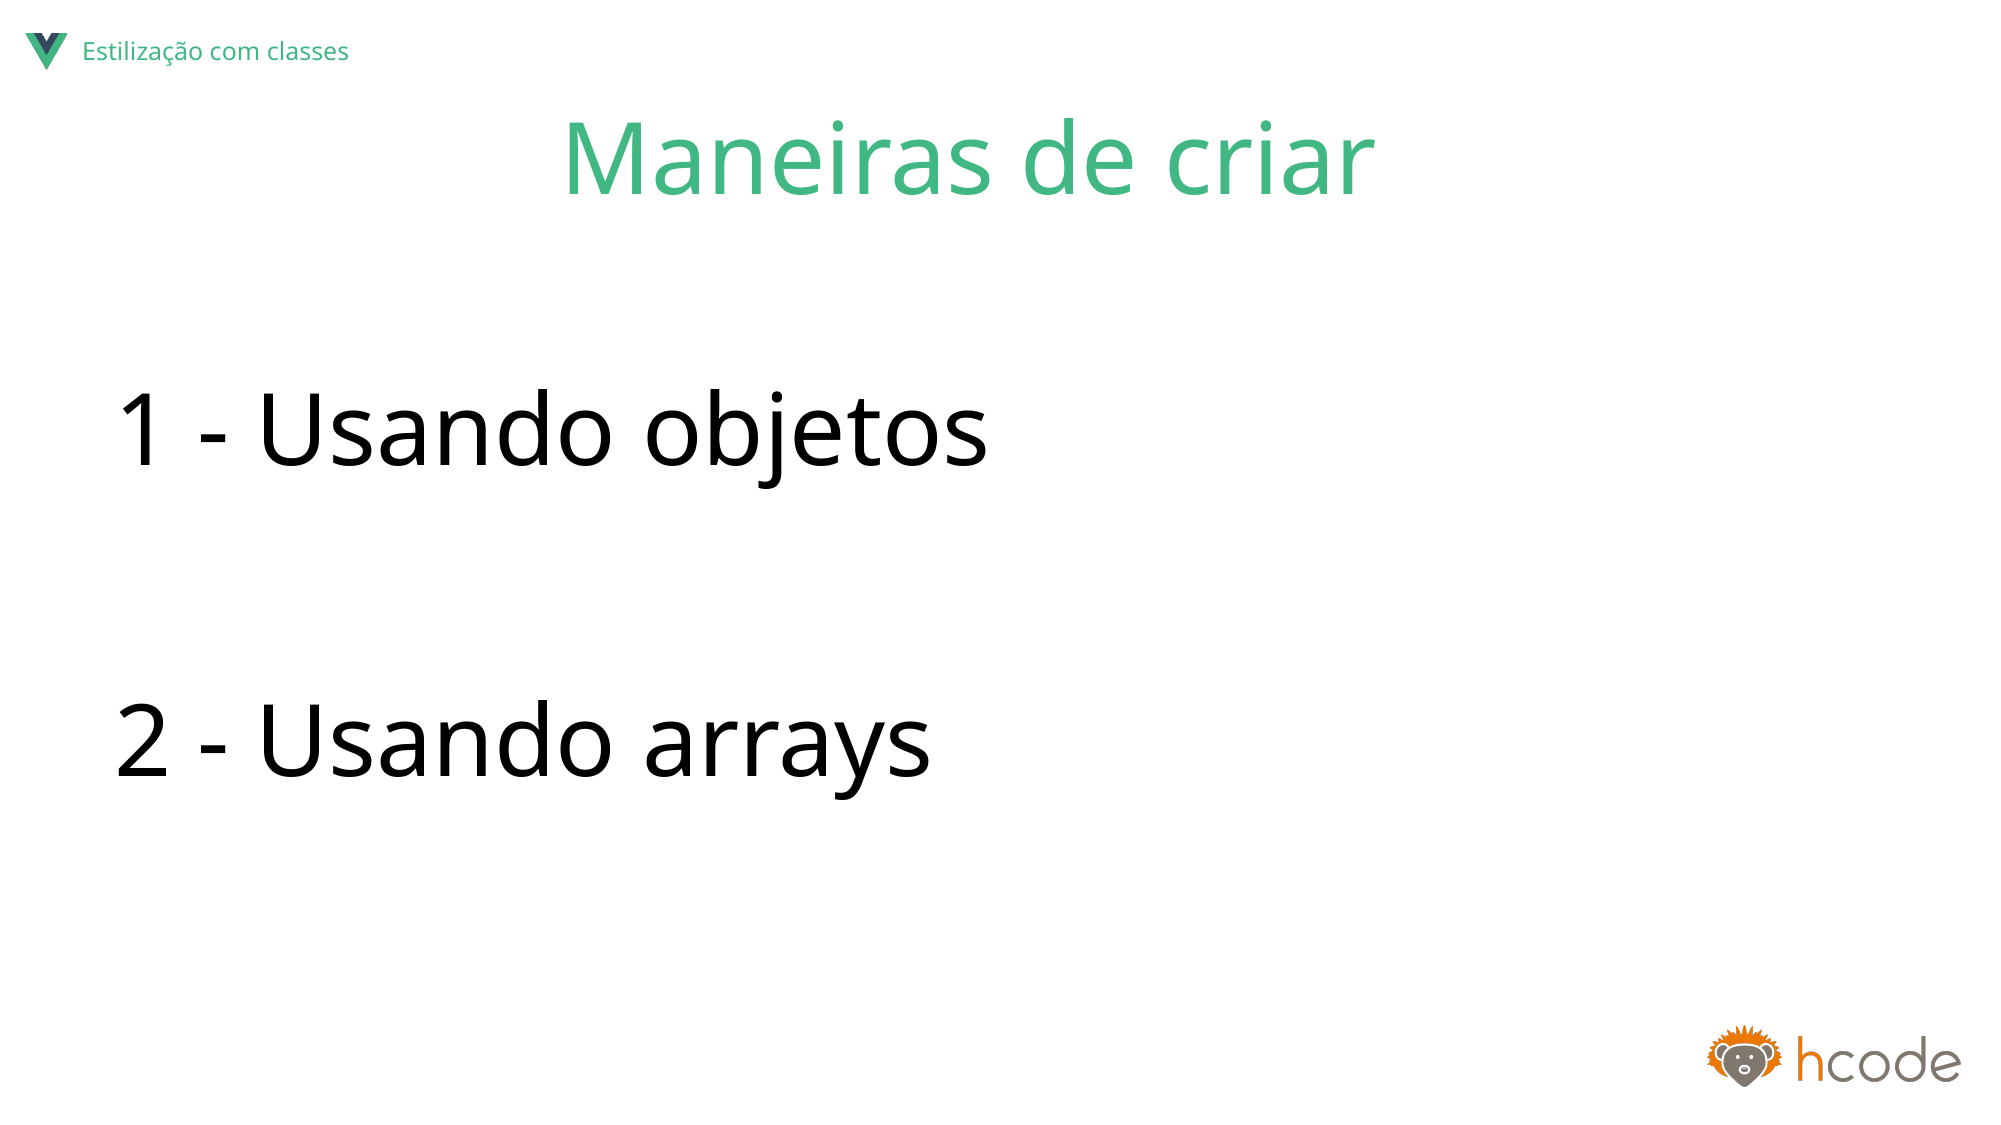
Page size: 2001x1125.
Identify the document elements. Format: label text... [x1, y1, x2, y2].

text_box Maneiras de criar [119, 70, 1819, 238]
text_box 2 - Usando arrays [99, 661, 1675, 1036]
picture [25, 32, 68, 72]
text_box Estilização com classes [67, 20, 1445, 84]
text_box 1 - Usando objetos [99, 238, 1799, 613]
picture [1707, 1025, 1962, 1087]
